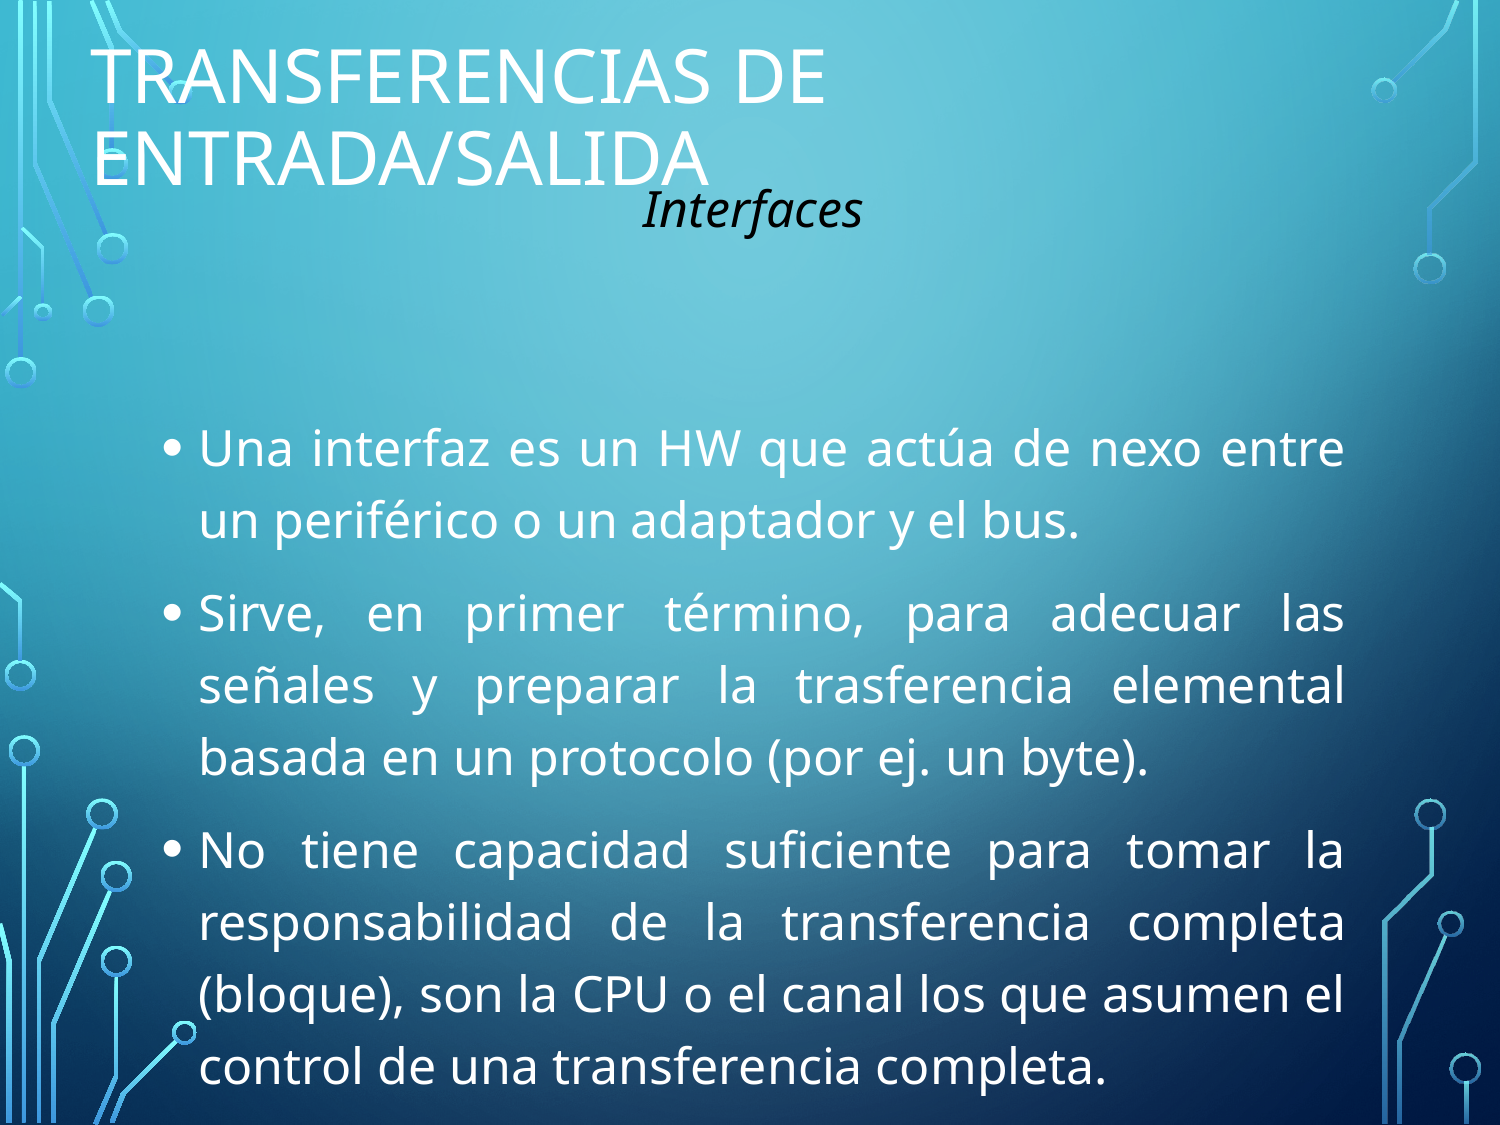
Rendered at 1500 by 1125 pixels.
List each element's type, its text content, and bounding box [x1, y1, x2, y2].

list Una interfaz es un HW que actúa de nexo entre un periférico o un adaptador y el bus. Sirve, en primer término, para adecuar las señales y preparar la trasferencia elemental basada en un protocolo (por ej. un byte). No tiene capacidad suficiente para tomar la responsabilidad de la transferencia completa (bloque), son la CPU o el canal los que asumen el control de una transferencia completa. [146, 397, 1362, 1125]
title Transferencias de Entrada/Salida [75, 17, 1425, 170]
text_box Interfaces [50, 170, 1457, 245]
